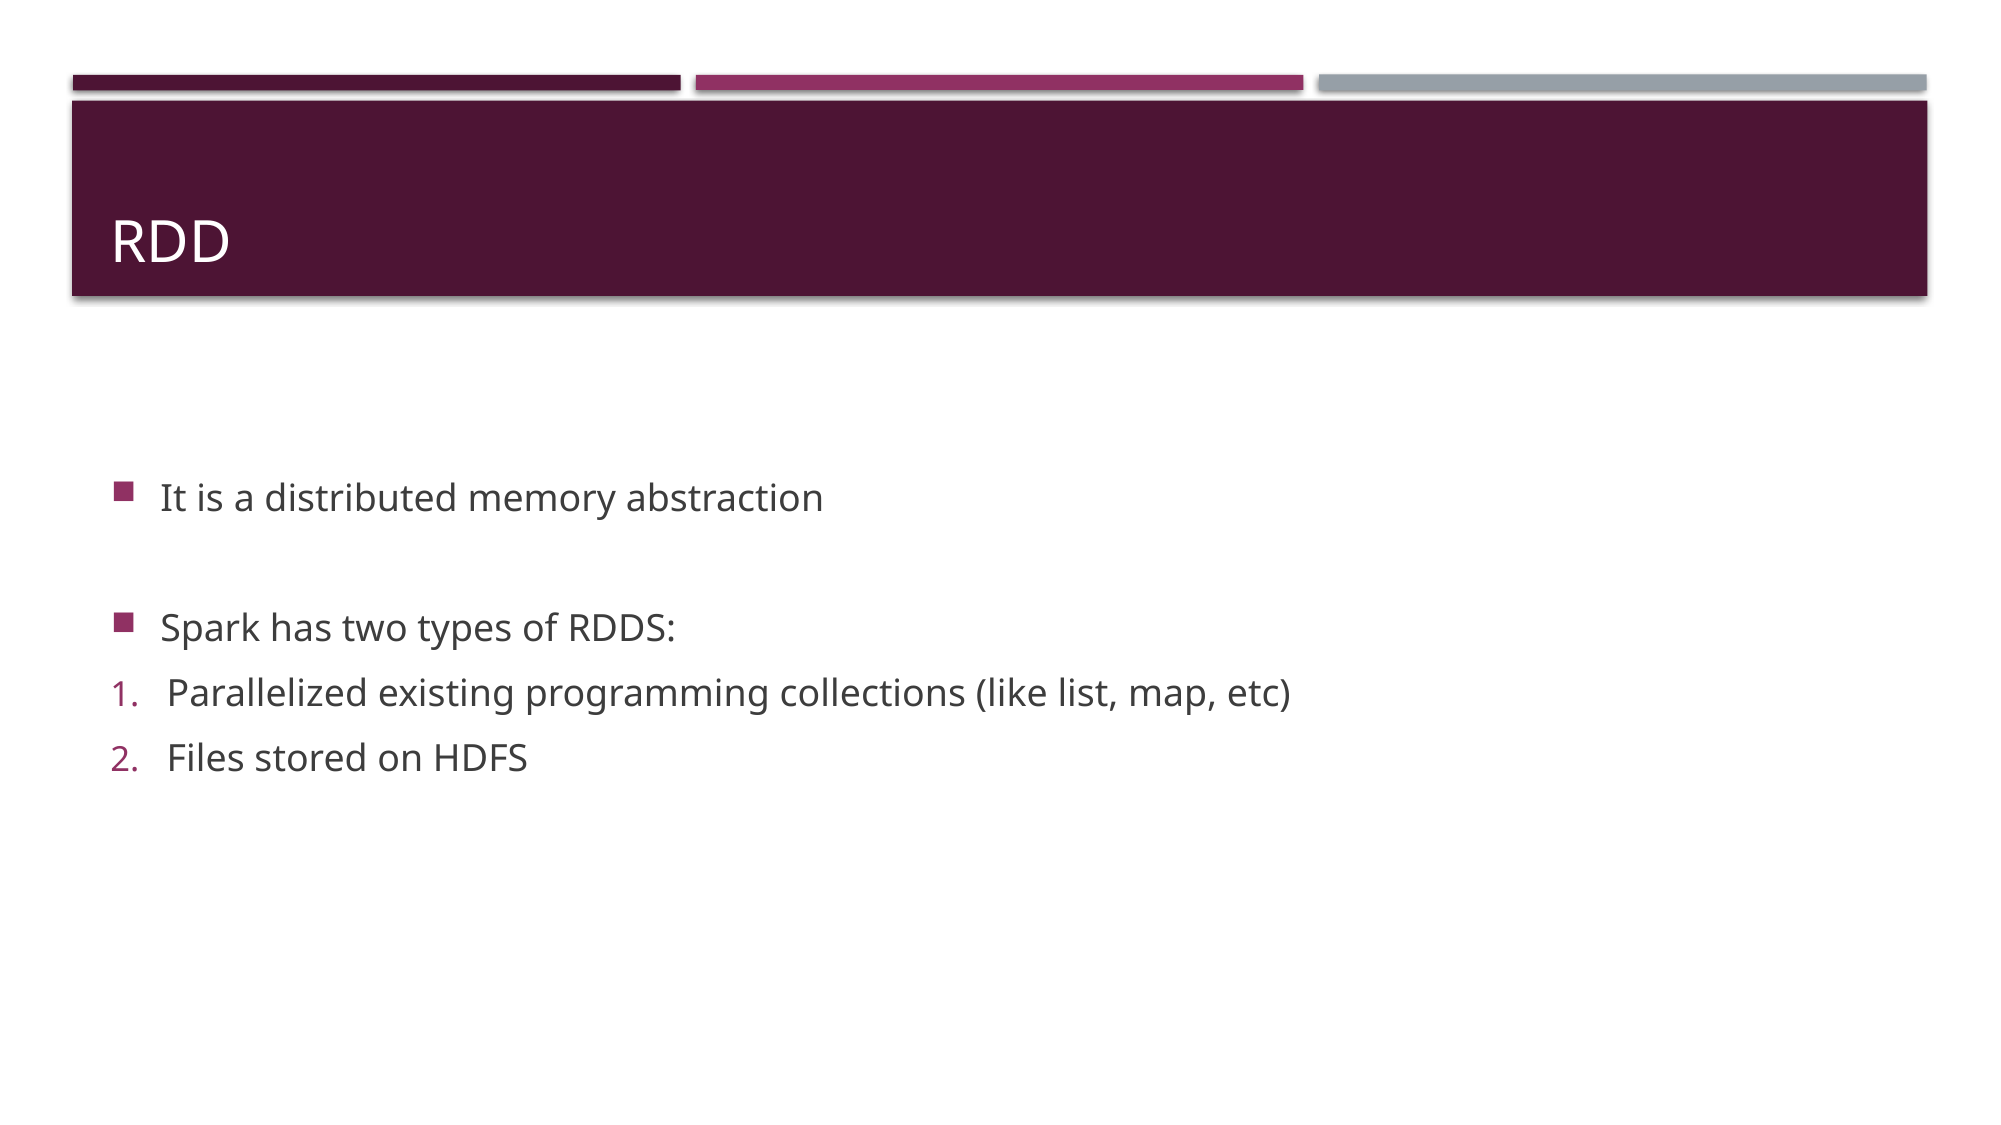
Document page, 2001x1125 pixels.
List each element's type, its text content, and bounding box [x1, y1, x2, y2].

list It is a distributed memory abstraction Spark has two types of RDDS: Parallelized existing programming collections (like list, map, etc) Files stored on HDFS [95, 357, 1905, 962]
title RDD [95, 115, 1905, 282]
